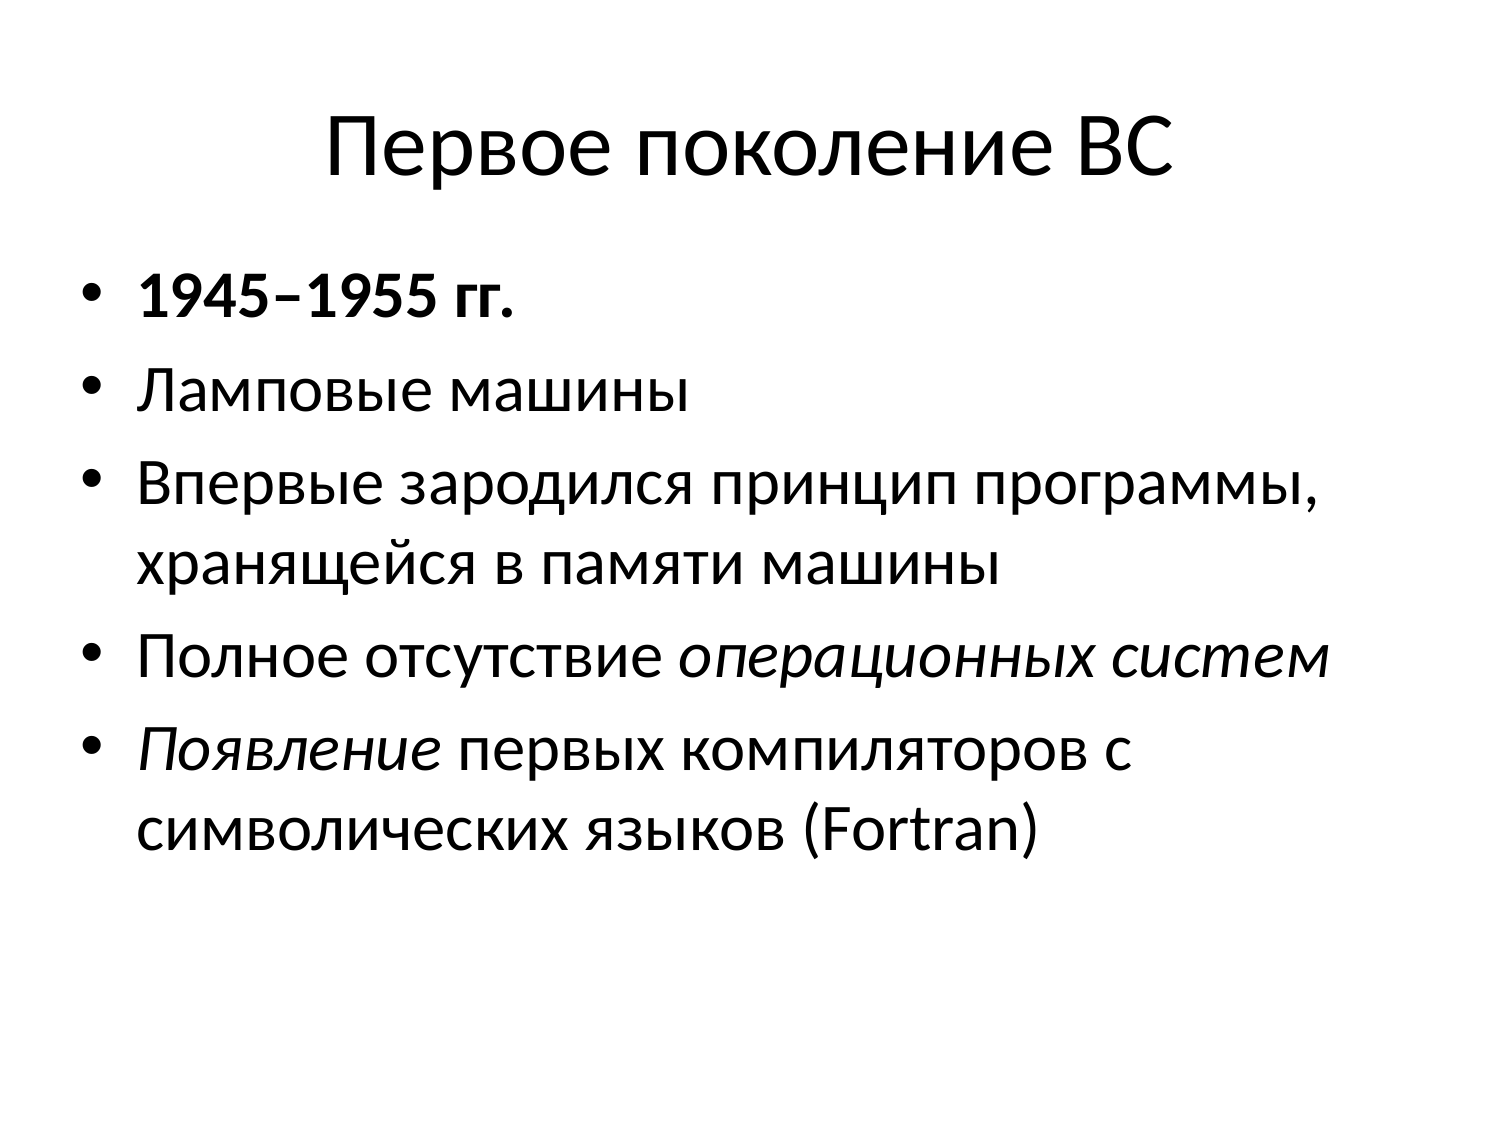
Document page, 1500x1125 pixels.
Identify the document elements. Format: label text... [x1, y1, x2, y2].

list 1945–1955 гг. Ламповые машины Впервые зародился принцип программы, хранящейся в памяти машины Полное отсутствие операционных систем Появление первых компиляторов с символических языков (Fortran) [64, 243, 1436, 986]
title Первое поколение ВС [75, 45, 1425, 233]
